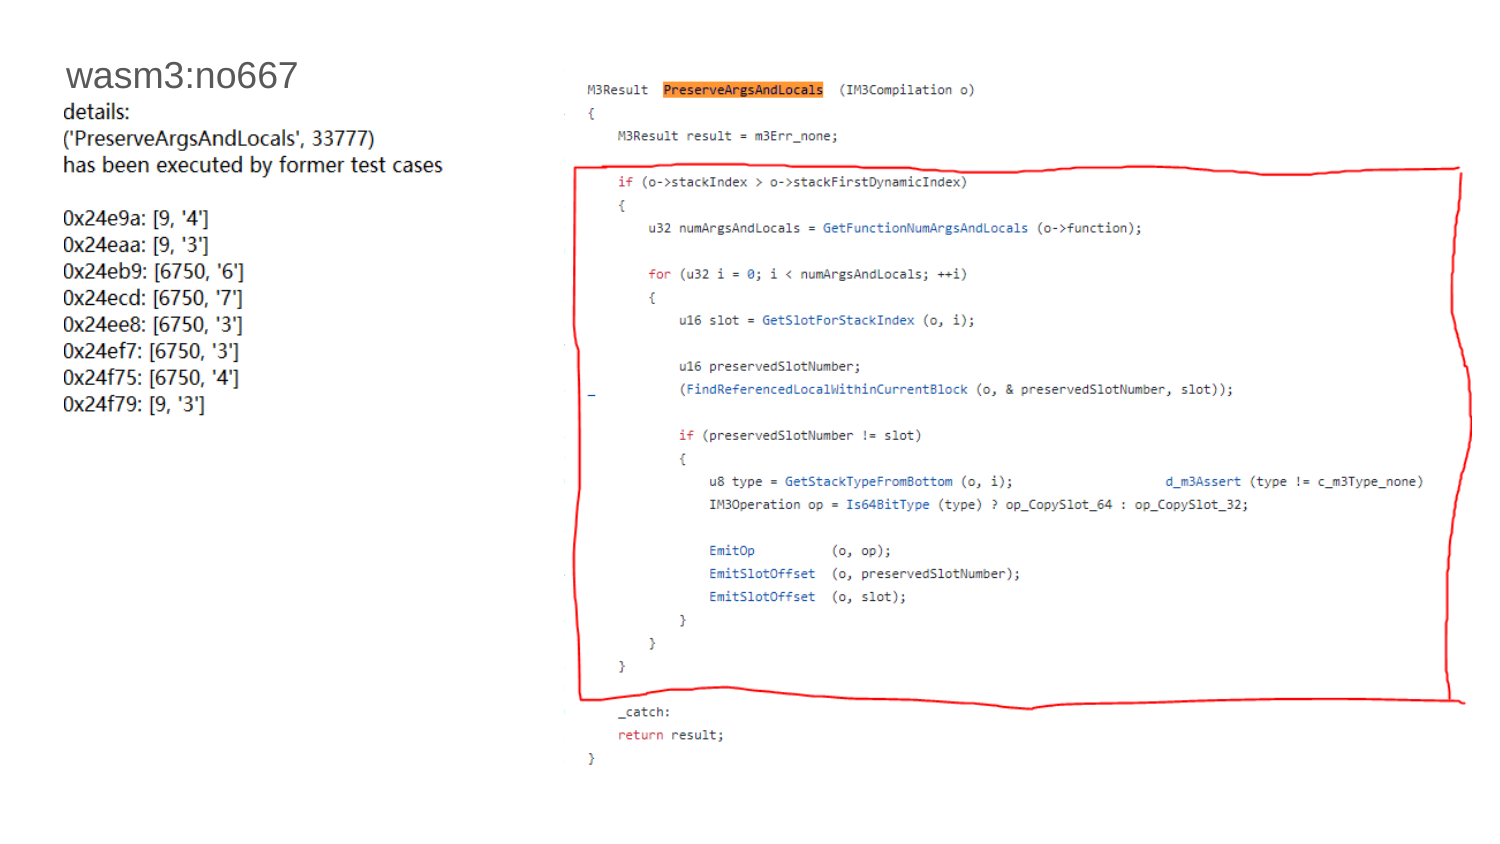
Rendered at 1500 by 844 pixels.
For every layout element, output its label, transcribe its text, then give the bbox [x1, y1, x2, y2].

list wasm3:no667 [51, 29, 1449, 830]
picture [564, 69, 1472, 775]
picture [63, 93, 482, 428]
